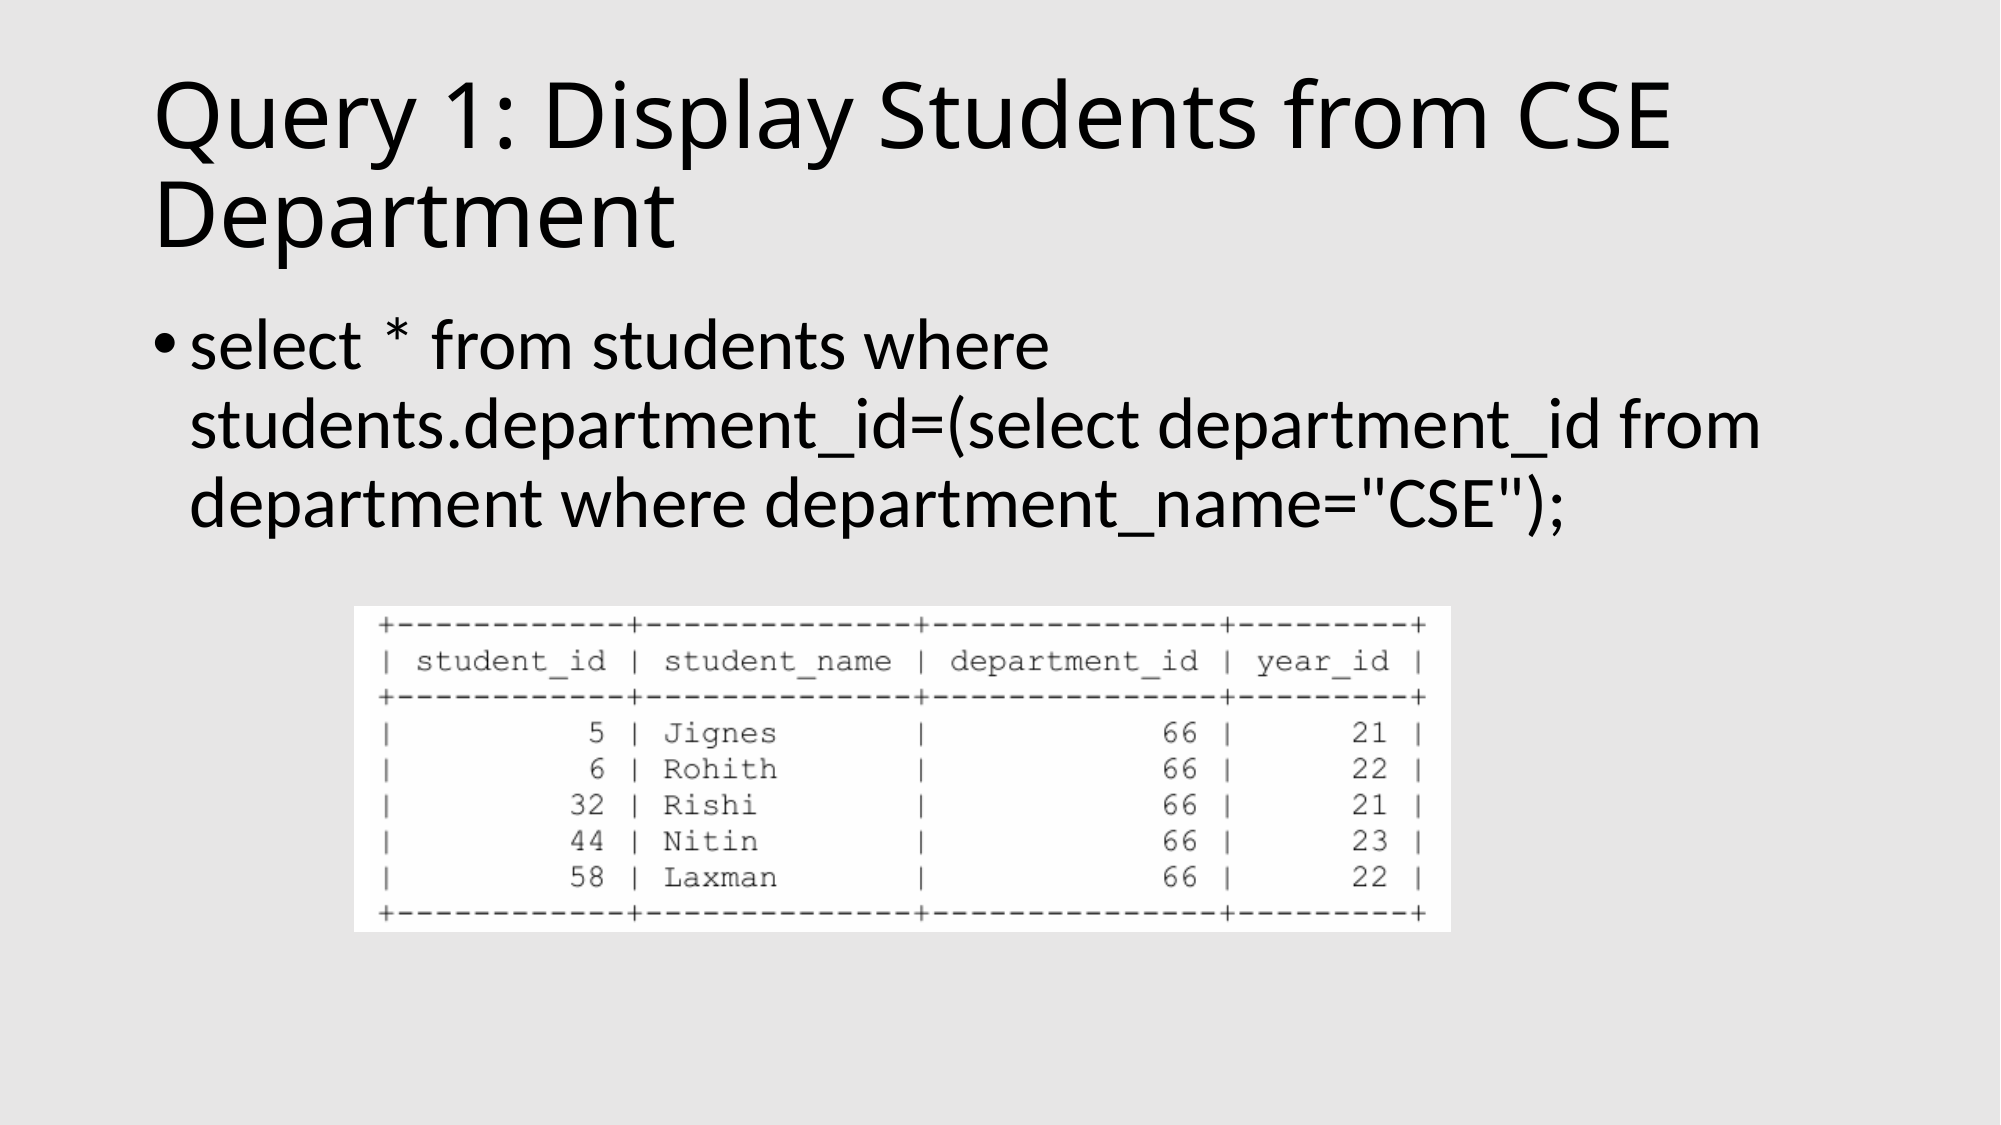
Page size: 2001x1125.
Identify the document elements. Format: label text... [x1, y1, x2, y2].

list select * from students where students.department_id=(select department_id from department where department_name="CSE"); [137, 299, 1863, 1014]
picture [354, 606, 1451, 932]
title Query 1: Display Students from CSE Department [137, 59, 1863, 278]
